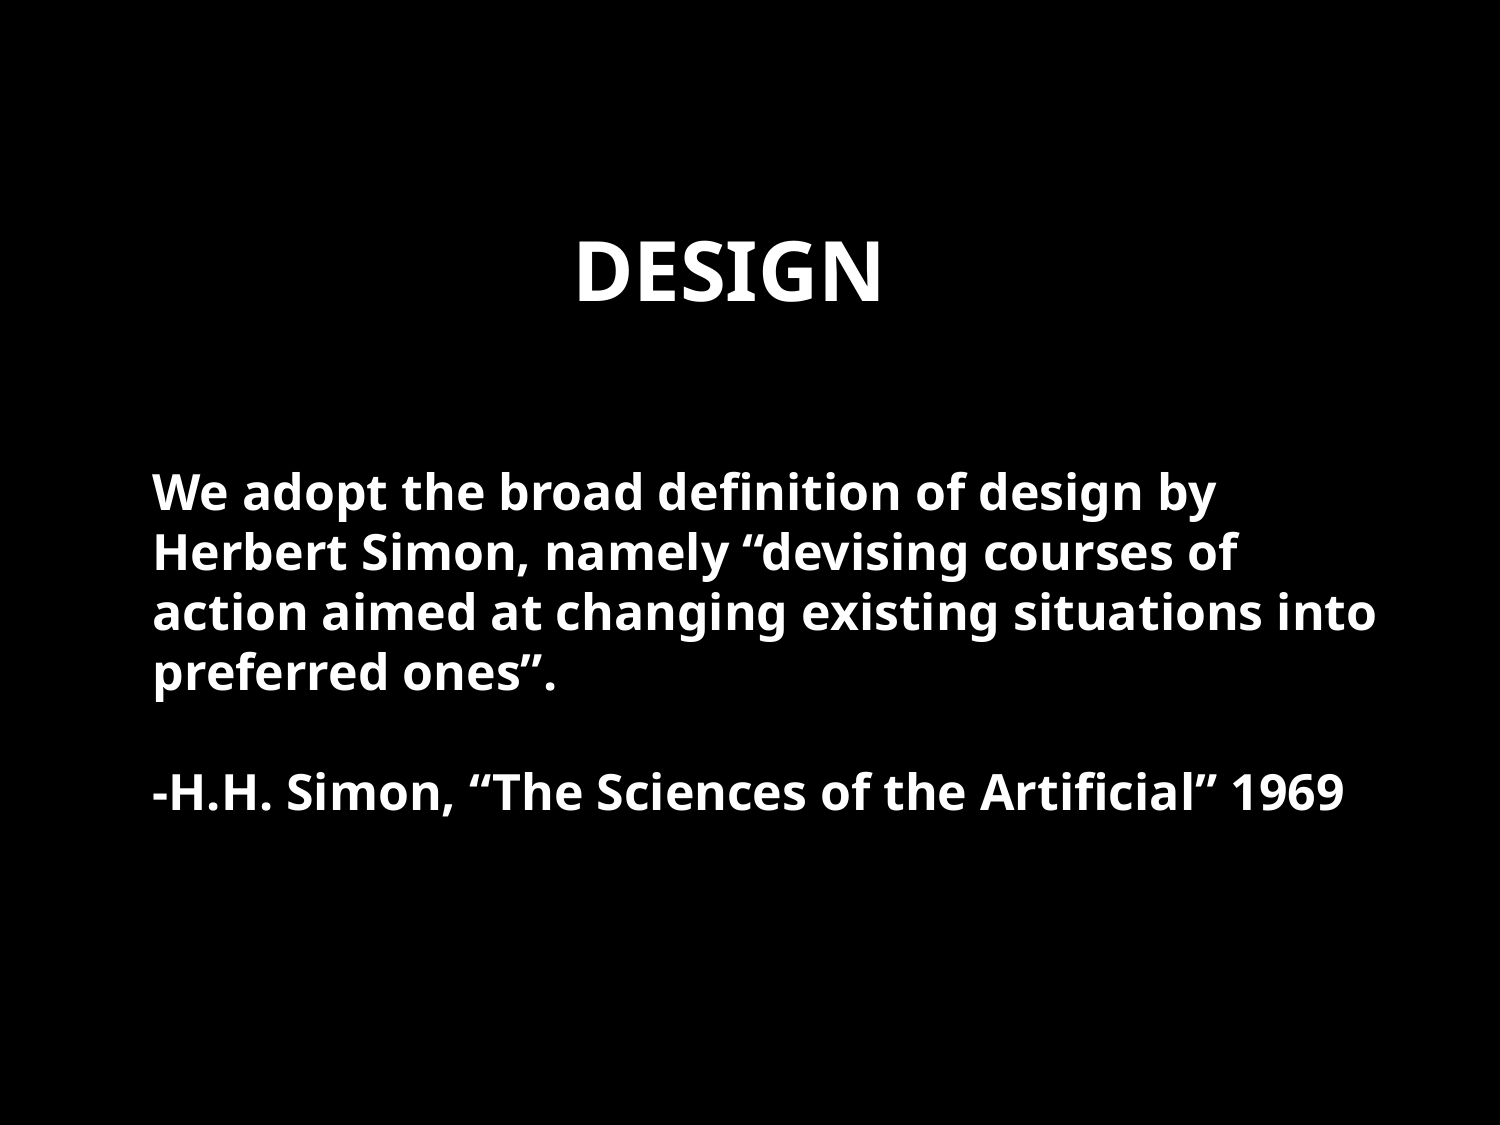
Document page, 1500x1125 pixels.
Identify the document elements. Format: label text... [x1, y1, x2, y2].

title design [92, 211, 1367, 435]
text_box We adopt the broad definition of design by Herbert Simon, namely “devising courses of action aimed at changing existing situations into preferred ones”. -H.H. Simon, “The Sciences of the Artificial” 1969 [137, 322, 1413, 828]
